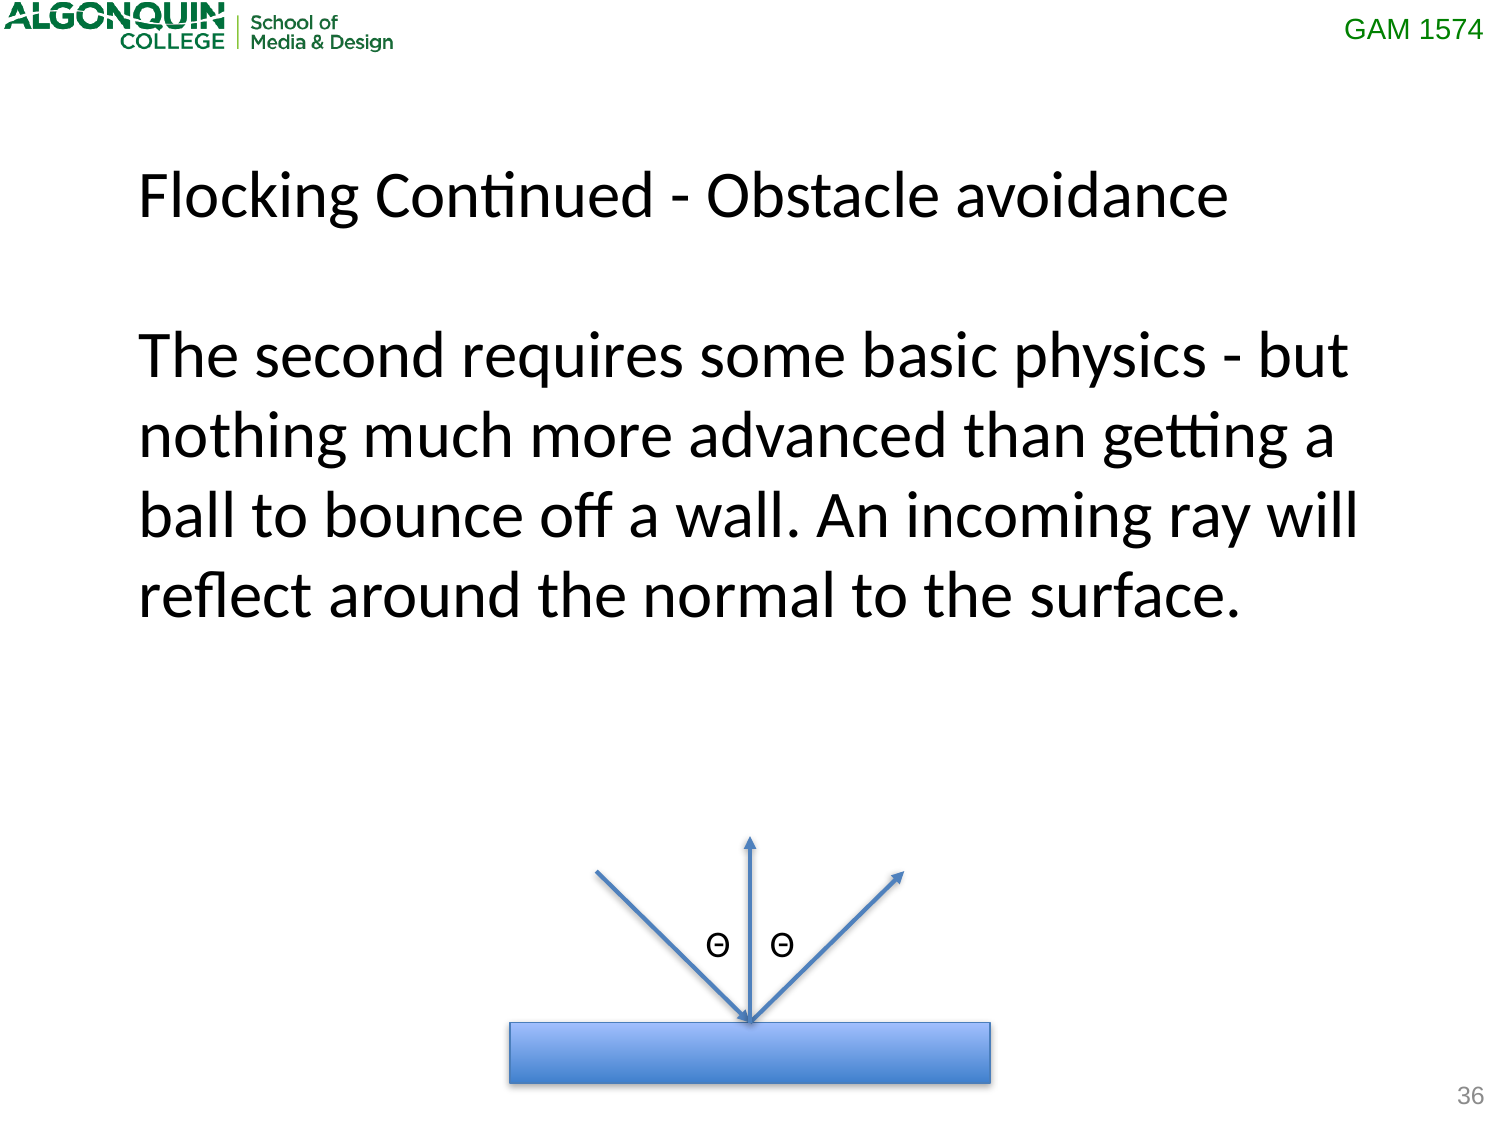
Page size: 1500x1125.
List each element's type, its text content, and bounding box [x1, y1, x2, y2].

text_box Flocking Continued - Obstacle avoidance The second requires some basic physics - but nothing much more advanced than getting a ball to bounce off a wall. An incoming ray will reflect around the normal to the surface. [124, 143, 1376, 719]
slide_number 36 [1149, 1065, 1500, 1125]
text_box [753, 870, 905, 1023]
picture [0, 0, 399, 54]
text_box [595, 870, 744, 1023]
text_box [509, 1022, 991, 1084]
